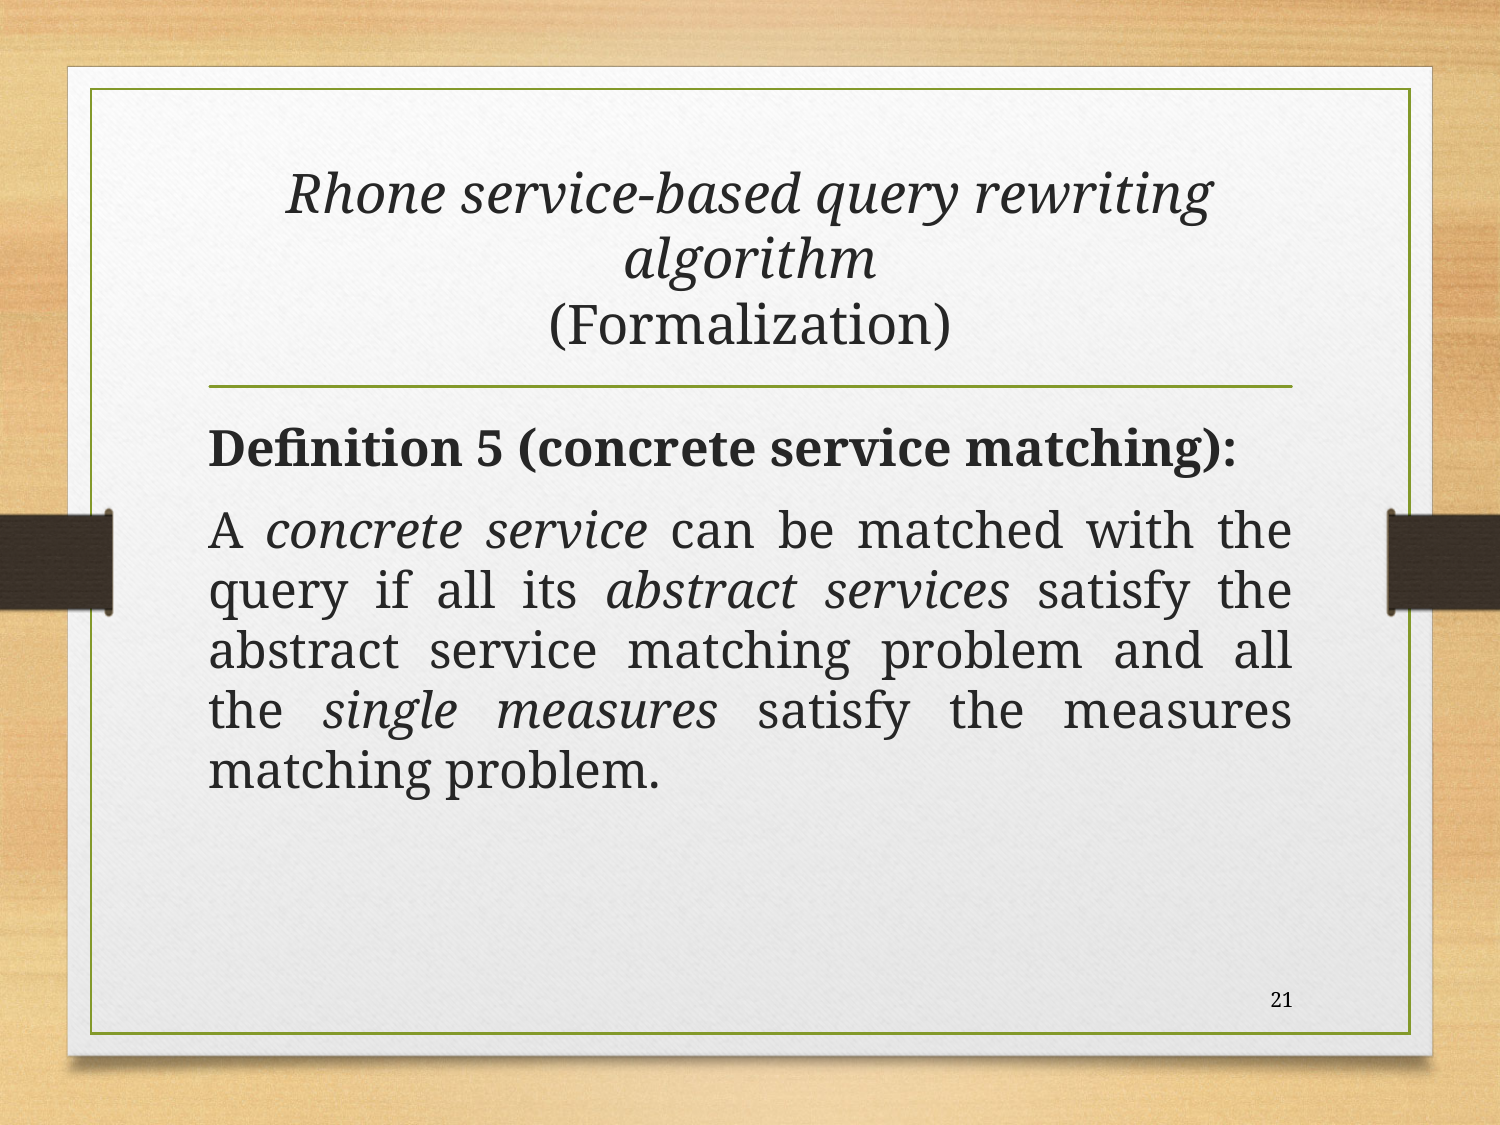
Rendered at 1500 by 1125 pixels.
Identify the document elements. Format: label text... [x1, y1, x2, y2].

list Definition 5 (concrete service matching): A concrete service can be matched with the query if all its abstract services satisfy the abstract service matching problem and all the single measures satisfy the measures matching problem. [193, 408, 1309, 974]
picture [0, 0, 1500, 1125]
slide_number 21 [1243, 977, 1309, 1024]
title Rhone service-based query rewriting algorithm (Formalization) [193, 150, 1309, 365]
